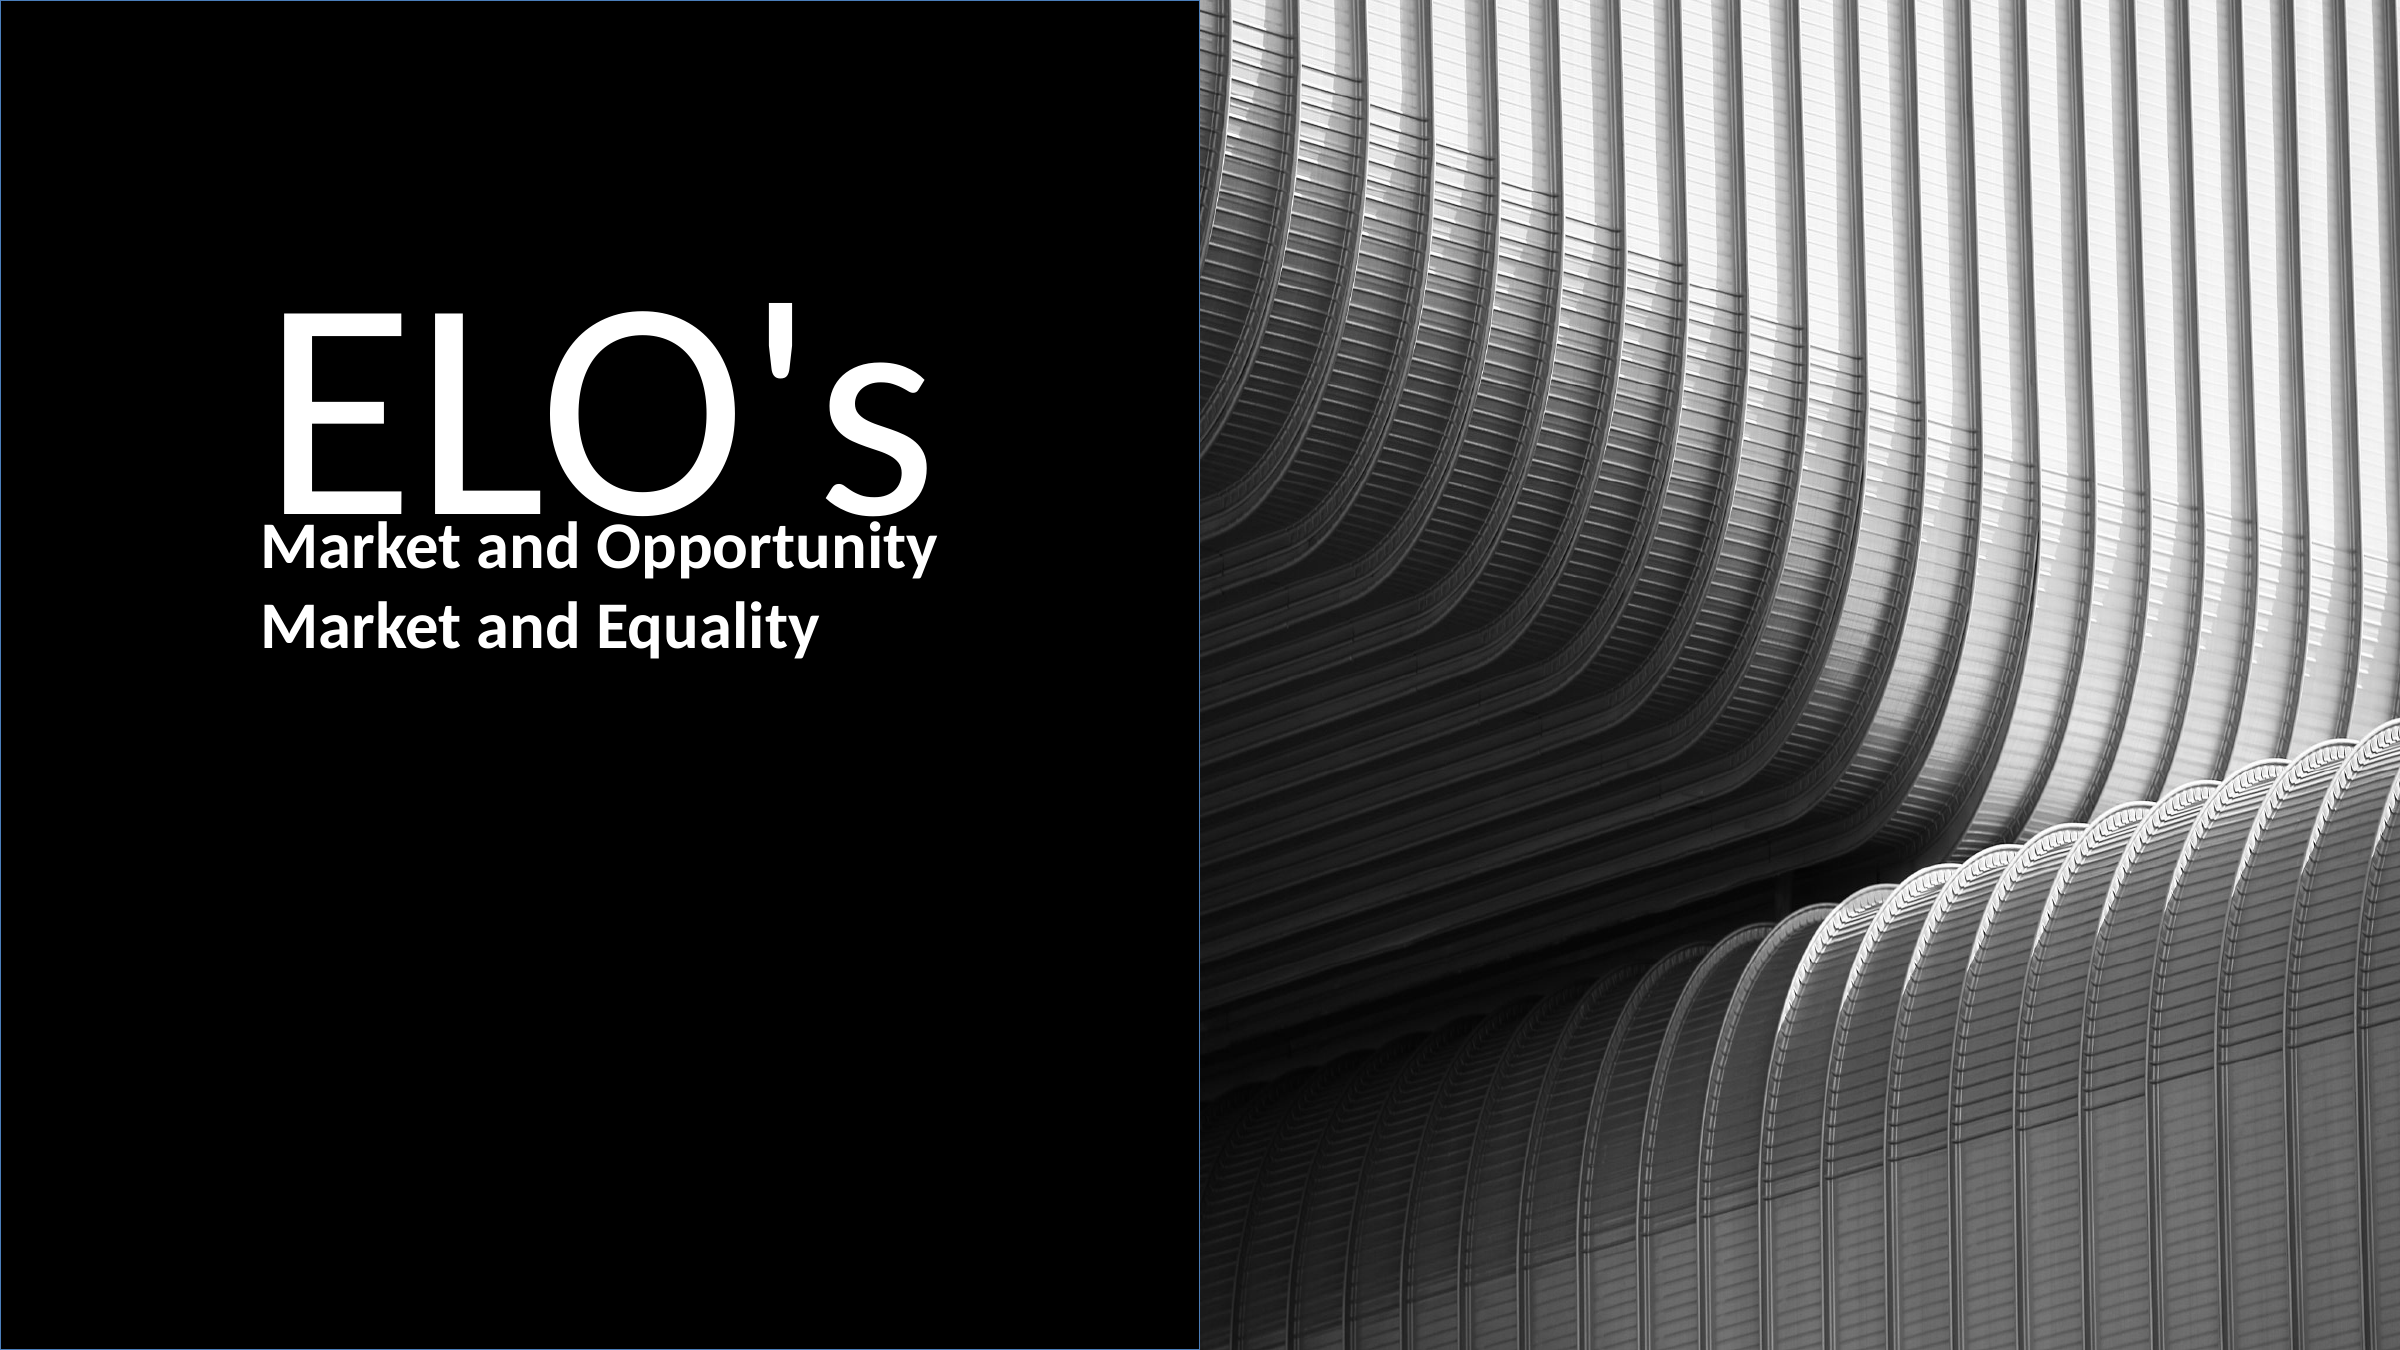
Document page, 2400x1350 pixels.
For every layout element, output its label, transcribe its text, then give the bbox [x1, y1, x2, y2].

text_box [0, 0, 1198, 1350]
picture [1199, 0, 2400, 1350]
text_box Market and Opportunity Market and Equality [245, 449, 955, 670]
text_box ELO's [247, 149, 953, 449]
